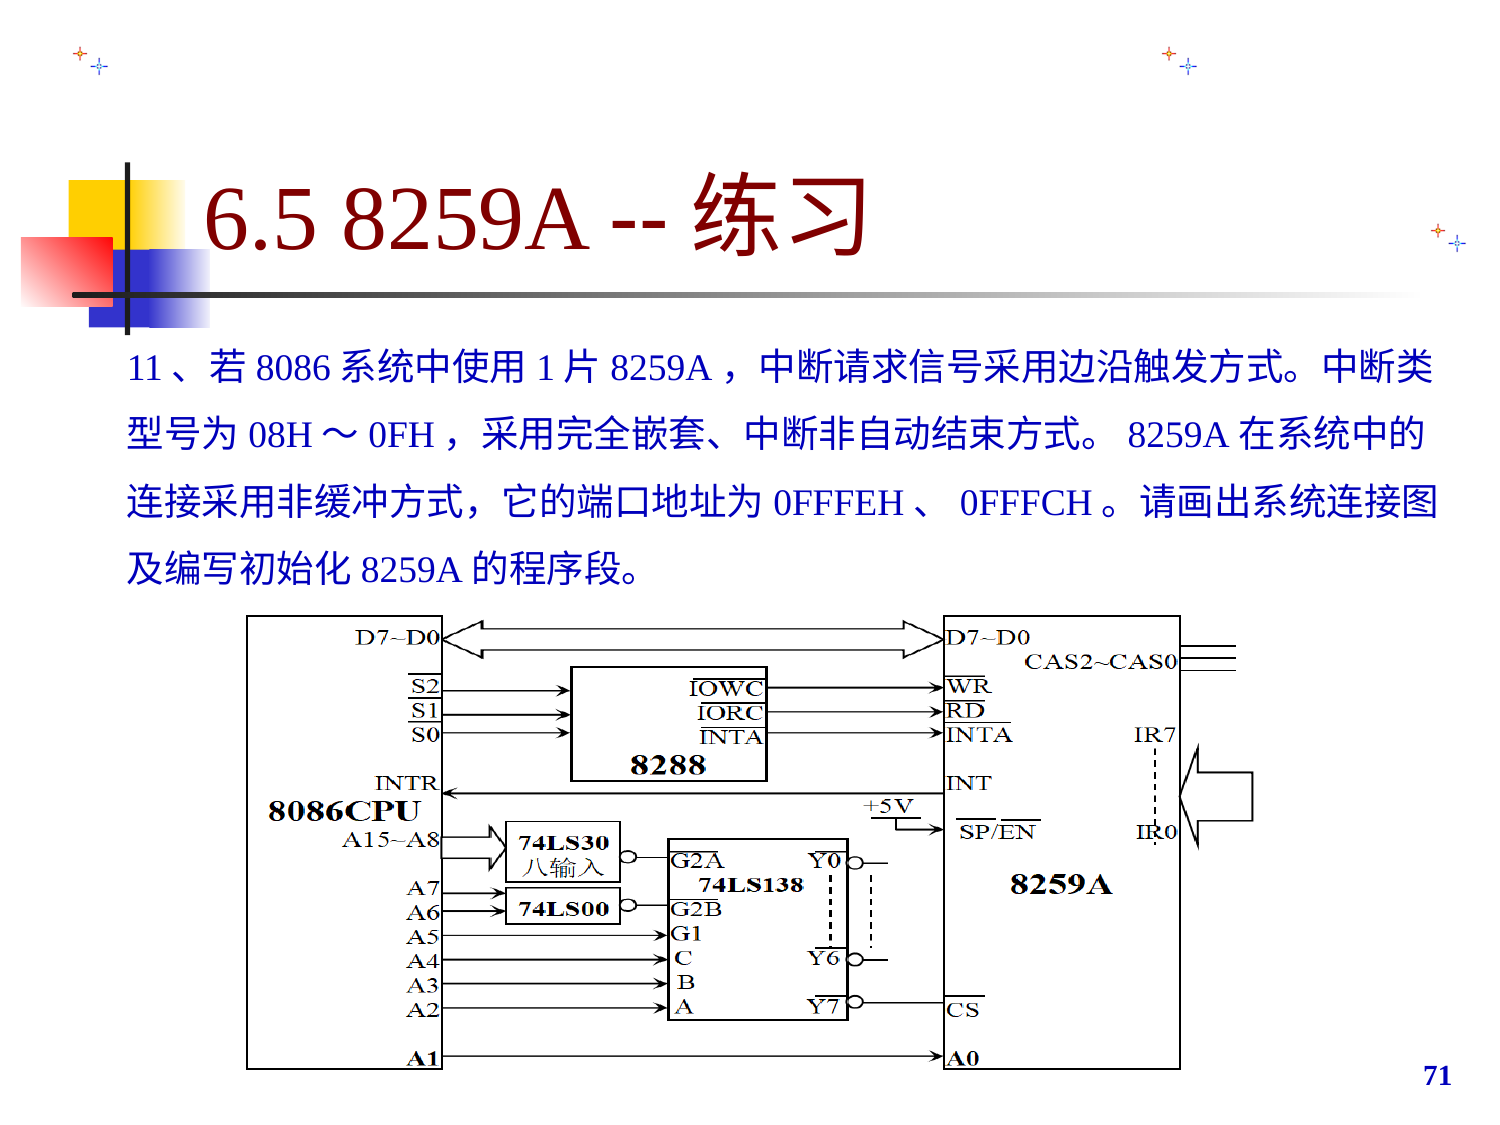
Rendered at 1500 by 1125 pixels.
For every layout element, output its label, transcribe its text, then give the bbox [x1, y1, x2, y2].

title 6.5 8259A --练习 [188, 34, 1468, 276]
slide_number 71 [1154, 1023, 1468, 1100]
picture [241, 613, 1259, 1071]
text_box 11、若8086系统中使用1片8259A，中断请求信号采用边沿触发方式。中断类型号为08H～0FH，采用完全嵌套、中断非自动结束方式。8259A在系统中的连接采用非缓冲方式，它的端口地址为0FFFEH、0FFFCH。请画出系统连接图及编写初始化8259A的程序段。 [112, 312, 1468, 598]
picture [62, 42, 113, 93]
